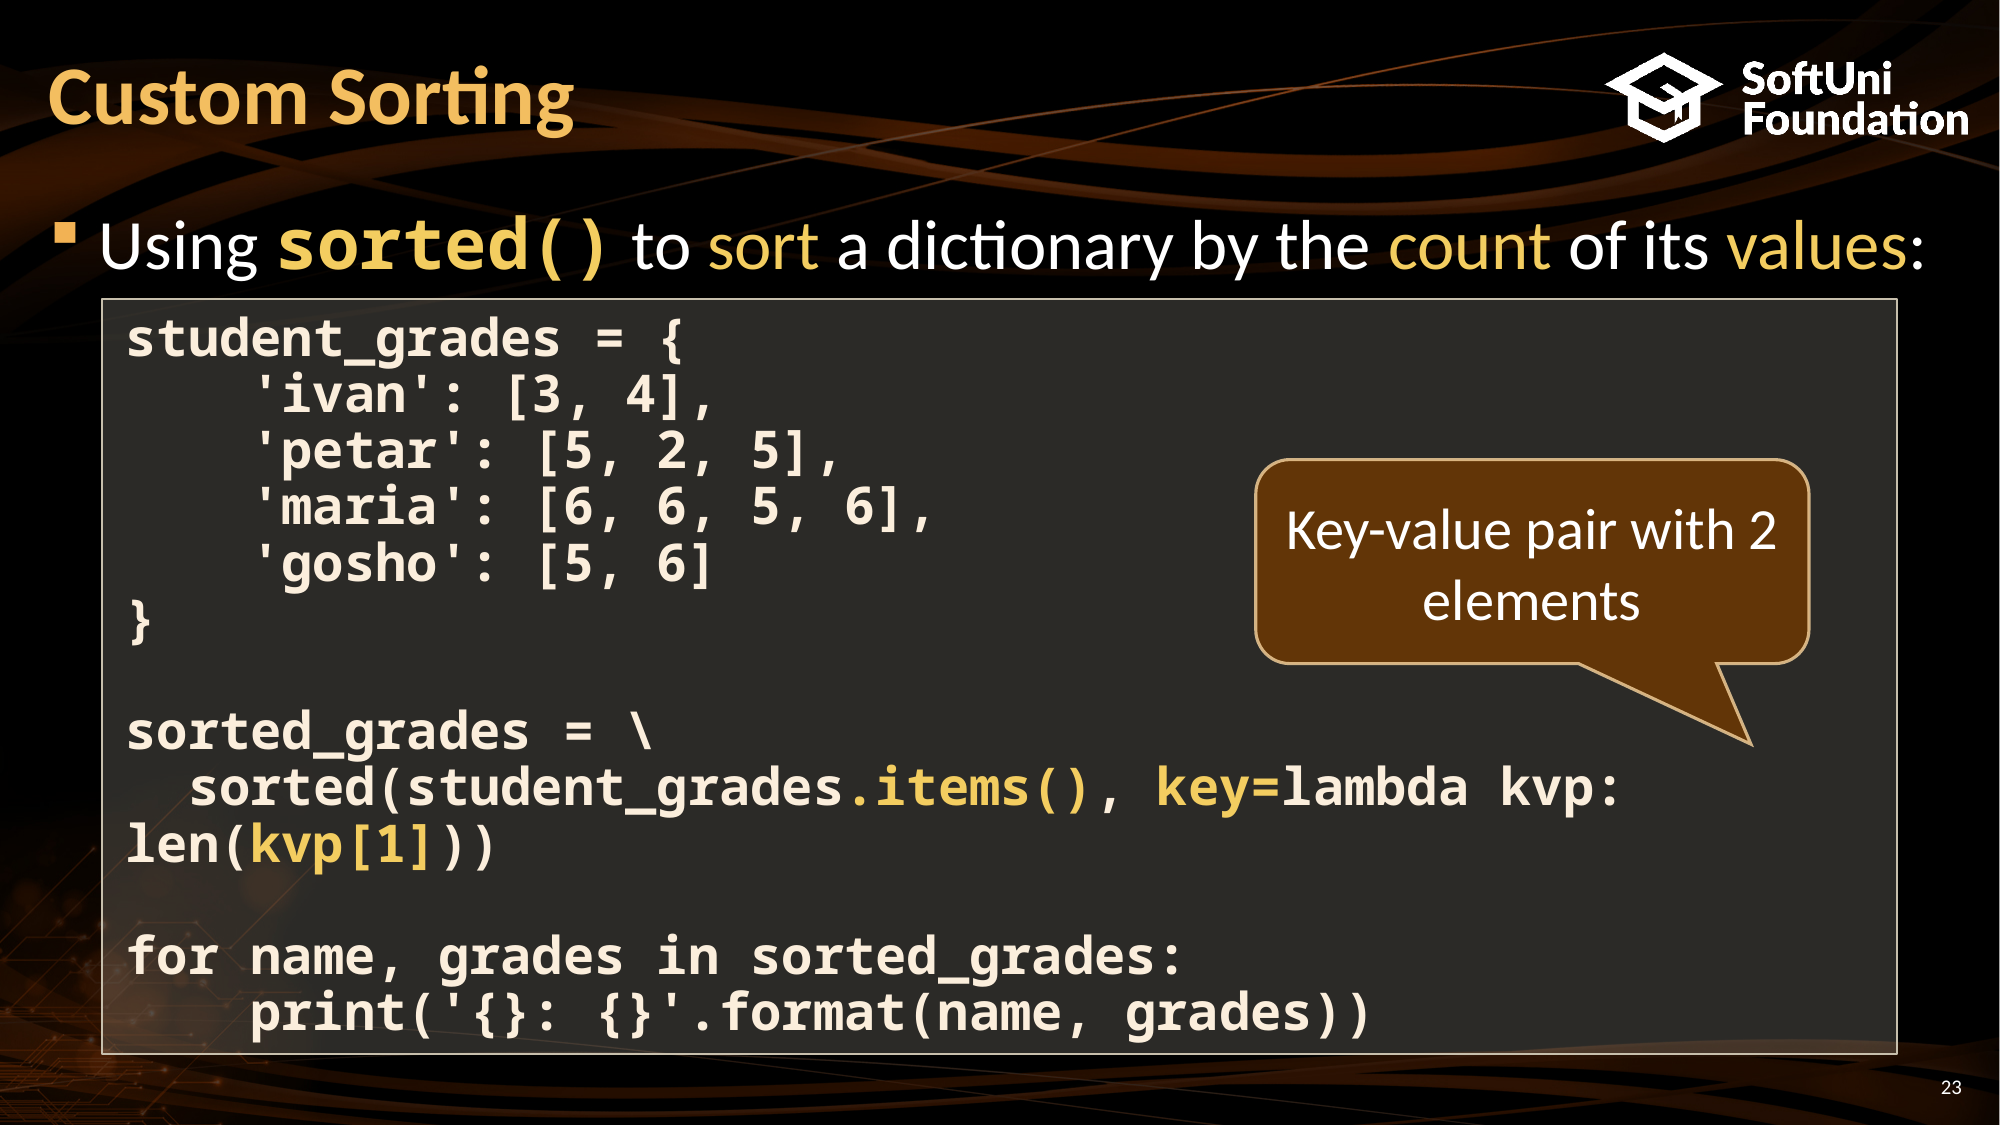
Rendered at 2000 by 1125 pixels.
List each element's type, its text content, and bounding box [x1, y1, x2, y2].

text_box student_grades = { 'ivan': [3, 4], 'petar': [5, 2, 5], 'maria': [6, 6, 5, 6], 'gosho': [5, 6] } sorted_grades = \ sorted(student_grades.items(), key=lambda kvp: len(kvp[1])) for name, grades in sorted_grades: print('{}: {}'.format(name, grades)) [102, 299, 1898, 1054]
picture [0, 0, 2000, 1125]
title Custom Sorting [30, 6, 1602, 189]
text_box Key-value pair with 2 elements [1254, 458, 1811, 747]
list Using sorted() to sort a dictionary by the count of its values: [31, 188, 1968, 1103]
